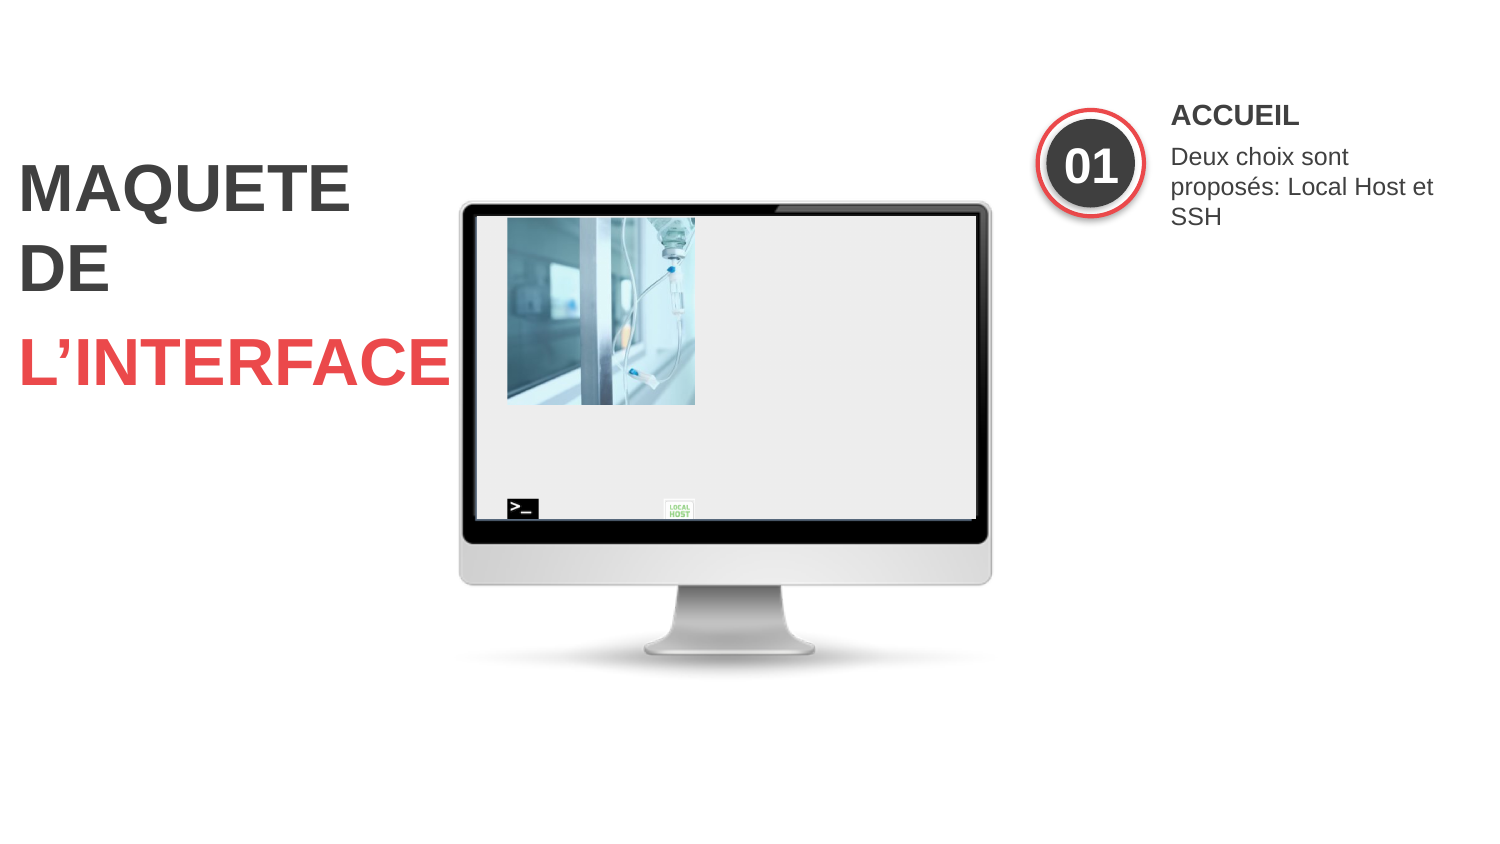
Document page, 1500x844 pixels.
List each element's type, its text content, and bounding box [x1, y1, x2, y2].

picture [454, 198, 998, 682]
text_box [1155, 87, 1452, 239]
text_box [1037, 109, 1145, 217]
text_box MAQUETE DE L’INTERFACE [4, 153, 468, 390]
